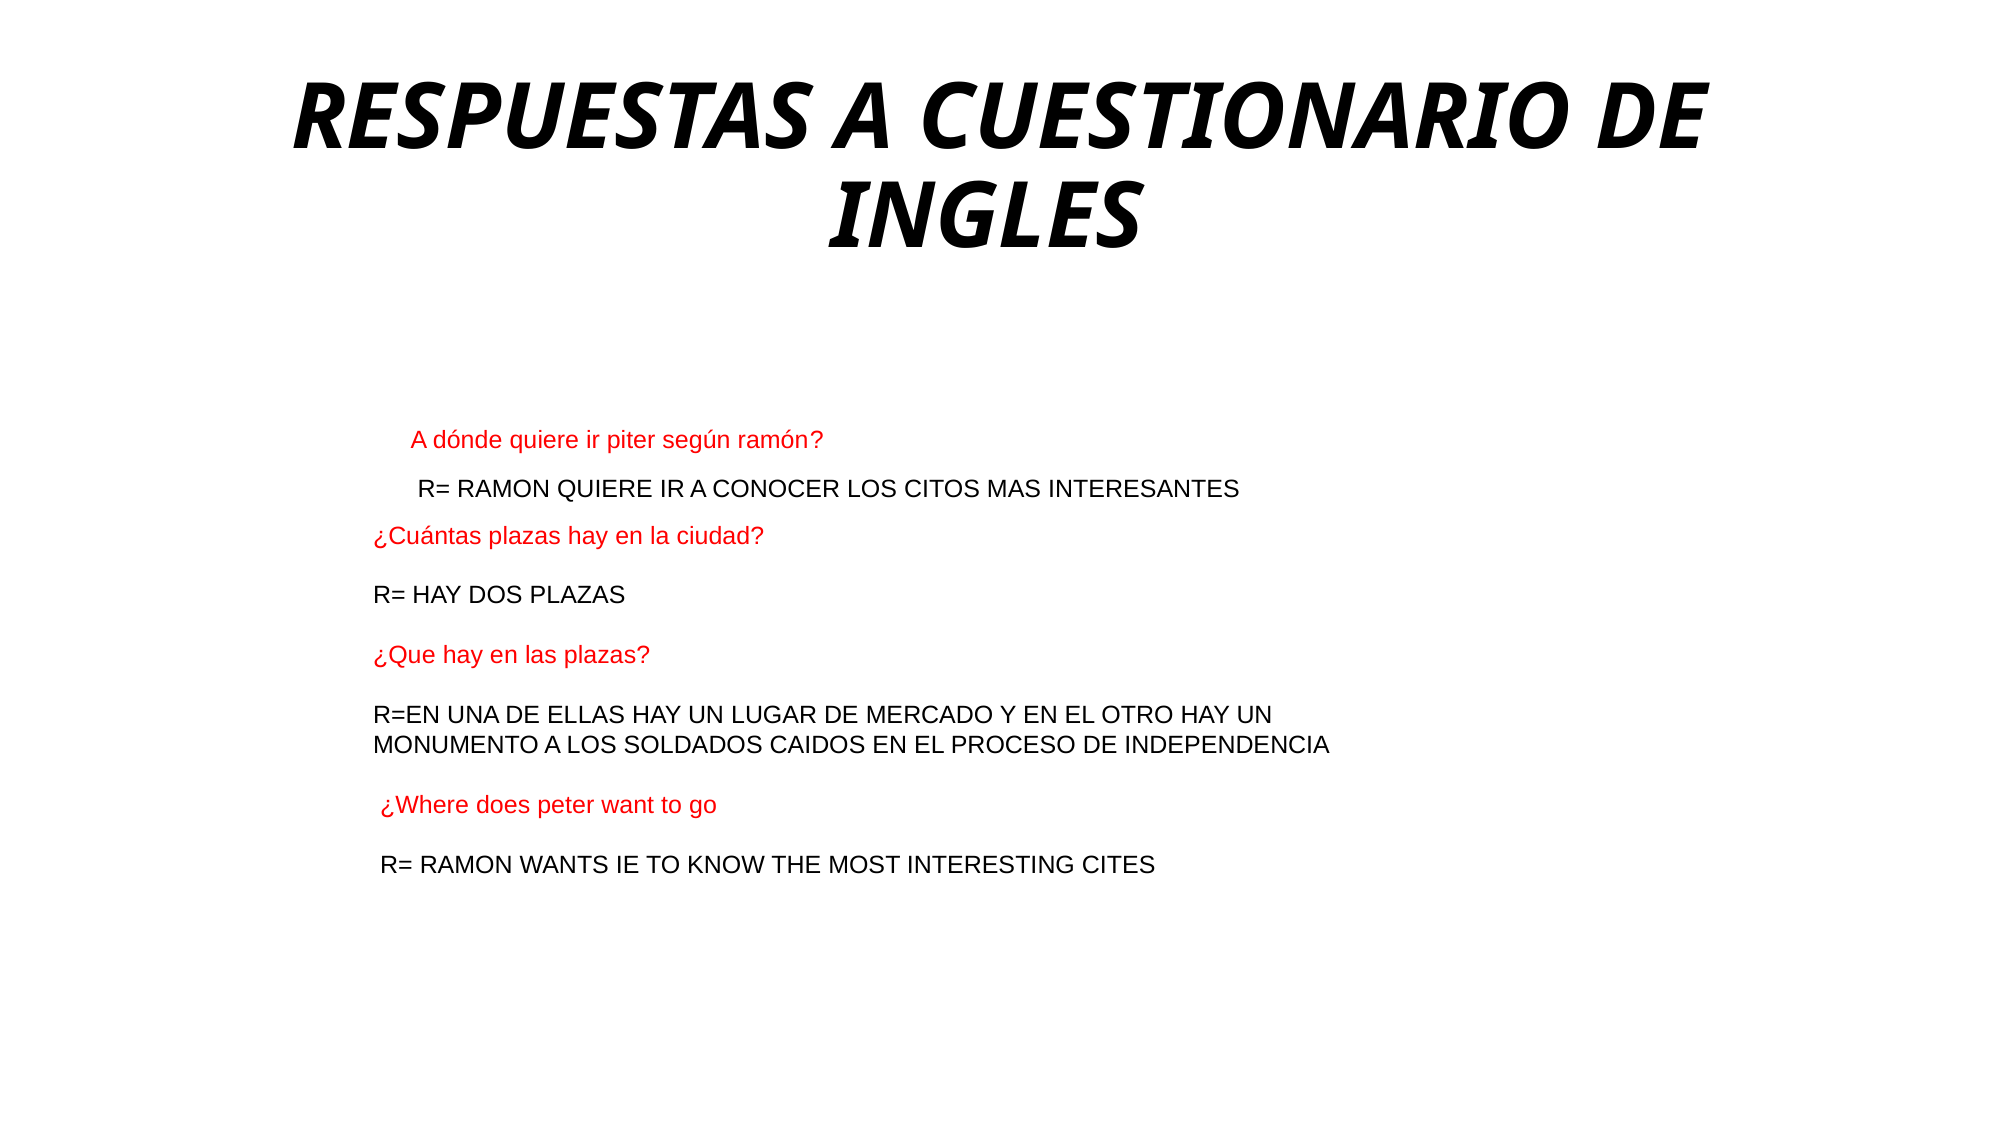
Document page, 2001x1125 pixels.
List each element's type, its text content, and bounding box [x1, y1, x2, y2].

title RESPUESTAS A CUESTIONARIO DE INGLES [137, 59, 1863, 278]
text_box A dónde quiere ir piter según ramón? R= RAMON QUIERE IR A CONOCER LOS CITOS MAS INTERESANTES ¿Cuántas plazas hay en la ciudad? R= HAY DOS PLAZAS ¿Que hay en las plazas? R=EN UNA DE ELLAS HAY UN LUGAR DE MERCADO Y EN EL OTRO HAY UN MONUMENTO A LOS SOLDADOS CAIDOS EN EL PROCESO DE INDEPENDENCIA ¿Where does peter want to go R= RAMON WANTS IE TO KNOW THE MOST INTERESTING CITES [358, 414, 1359, 978]
